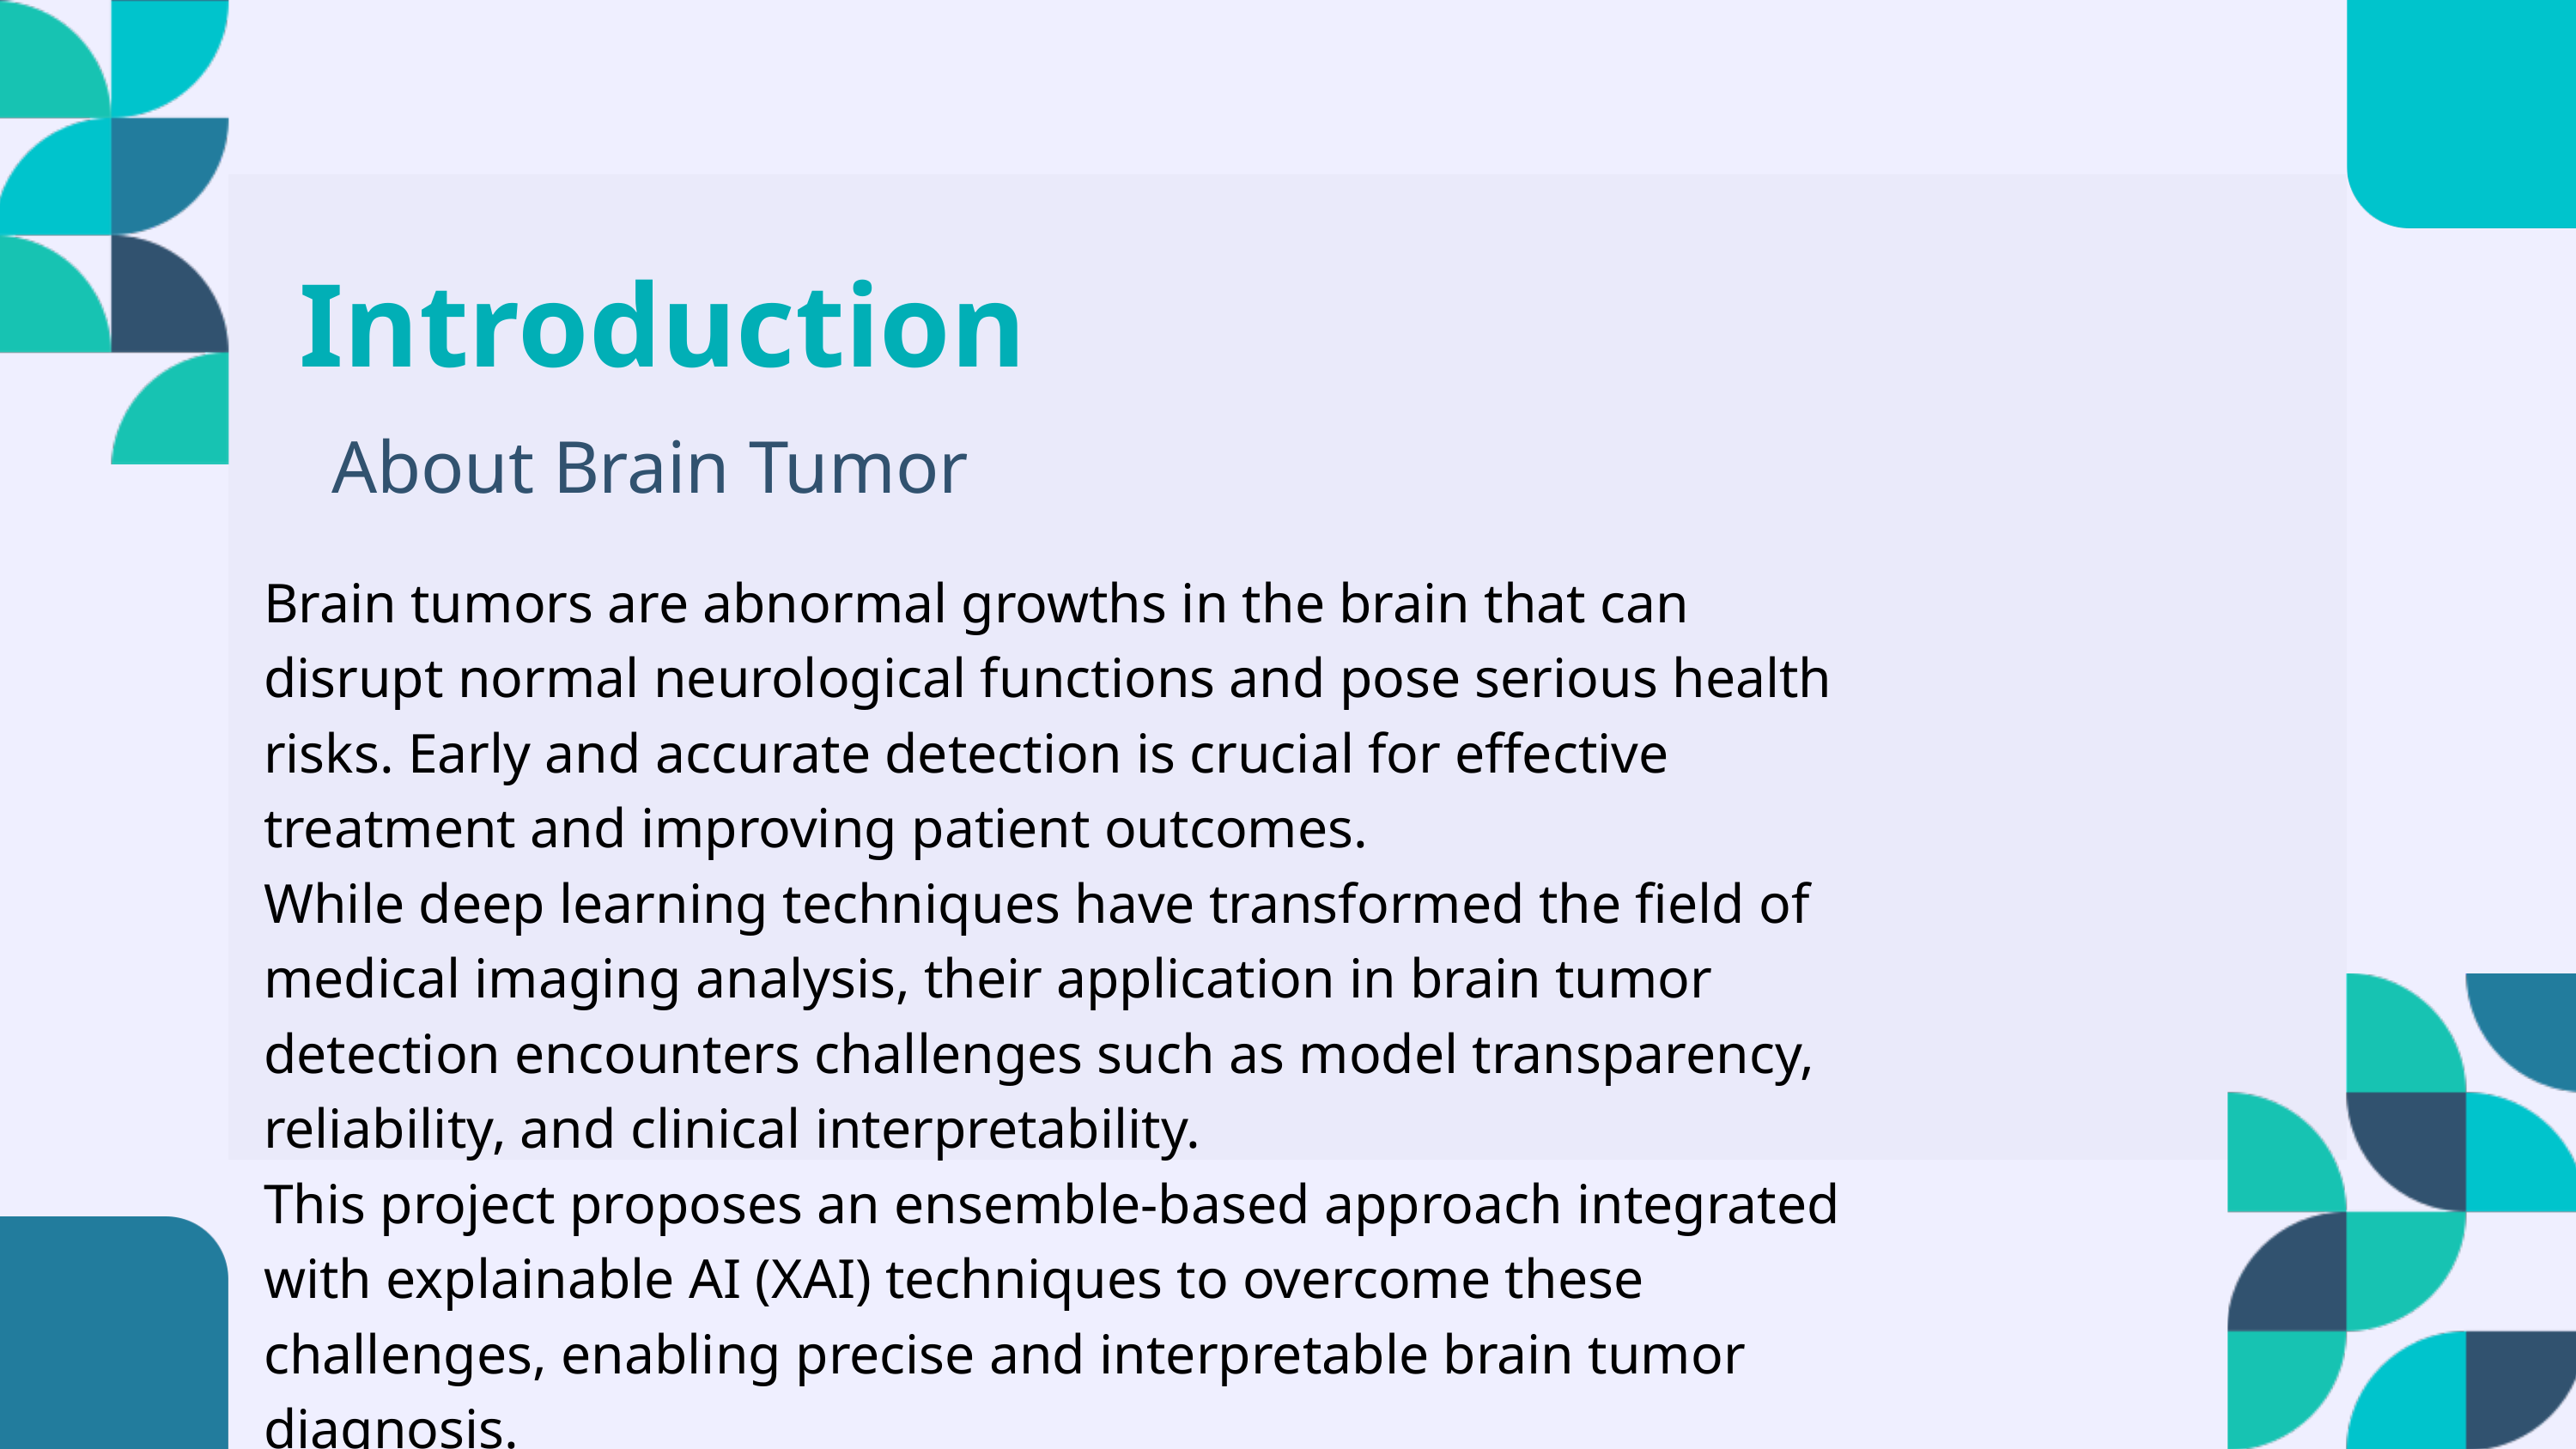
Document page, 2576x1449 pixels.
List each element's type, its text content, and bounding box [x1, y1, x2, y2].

text_box [0, 1216, 229, 1449]
text_box [2227, 973, 2576, 1449]
text_box [0, 0, 229, 464]
text_box [2347, 0, 2576, 229]
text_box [228, 173, 2348, 1161]
text_box Brain tumors are abnormal growths in the brain that can disrupt normal neurological functions and pose serious health risks. Early and accurate detection is crucial for effective treatment and improving patient outcomes. While deep learning techniques have transformed the field of medical imaging analysis, their application in brain tumor detection encounters challenges such as model transparency, reliability, and clinical interpretability. This project proposes an ensemble-based approach integrated with explainable AI (XAI) techniques to overcome these challenges, enabling precise and interpretable brain tumor diagnosis. [264, 1170, 1881, 1449]
